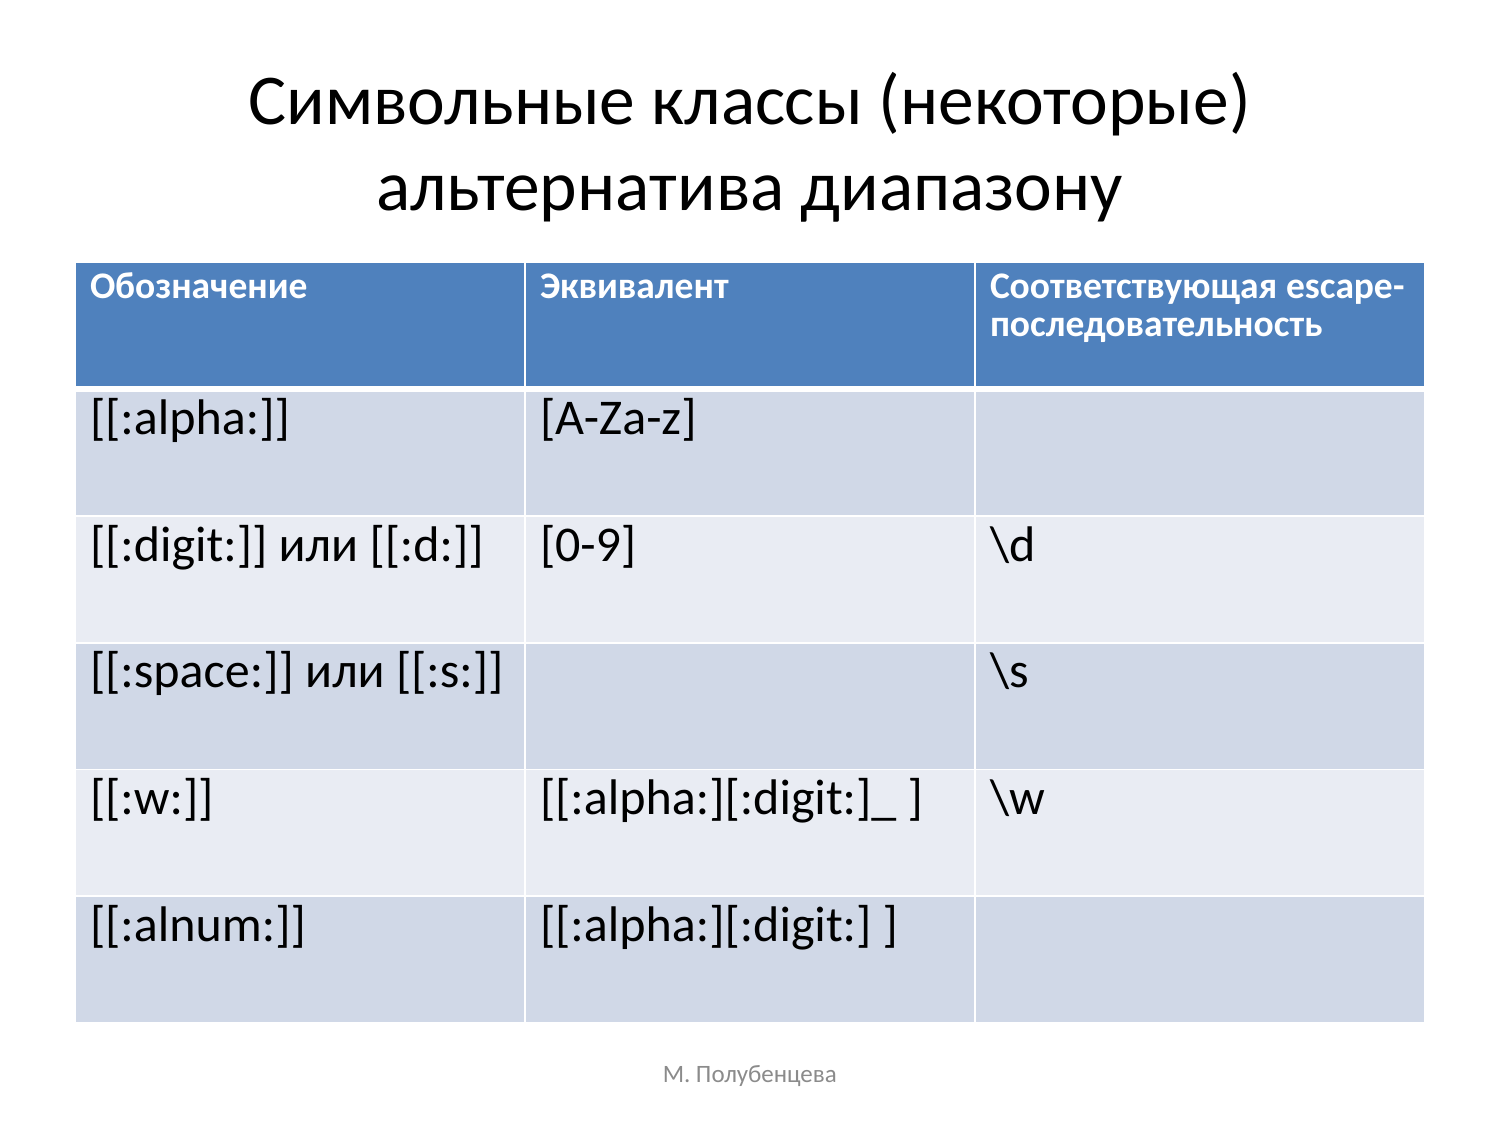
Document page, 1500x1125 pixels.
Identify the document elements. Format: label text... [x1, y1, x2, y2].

table_cell \w [976, 770, 1424, 895]
table_cell [[:alnum:]] [76, 897, 524, 1022]
table_cell [[:w:]] [76, 770, 524, 895]
table_cell [[:alpha:][:digit:] ] [526, 897, 974, 1022]
table_cell [0-9] [526, 517, 974, 642]
table_cell [[:alpha:]] [76, 392, 524, 515]
table_cell [[:space:]] или [[:s:]] [76, 644, 524, 769]
table_cell [976, 392, 1424, 515]
table_header Соответствующая escape-последовательность [976, 263, 1424, 386]
table_cell [[:alpha:][:digit:]_ ] [526, 770, 974, 895]
table_header Эквивалент [526, 263, 974, 386]
table_cell [976, 897, 1424, 1022]
table_cell [A-Za-z] [526, 392, 974, 515]
table_cell \d [976, 517, 1424, 642]
table_cell [526, 644, 974, 769]
table_header Обозначение [76, 263, 524, 386]
title Символьные классы (некоторые) альтернатива диапазону [75, 45, 1425, 233]
footer М. Полубенцева [512, 1042, 988, 1103]
table_cell \s [976, 644, 1424, 769]
table_cell [[:digit:]] или [[:d:]] [76, 517, 524, 642]
